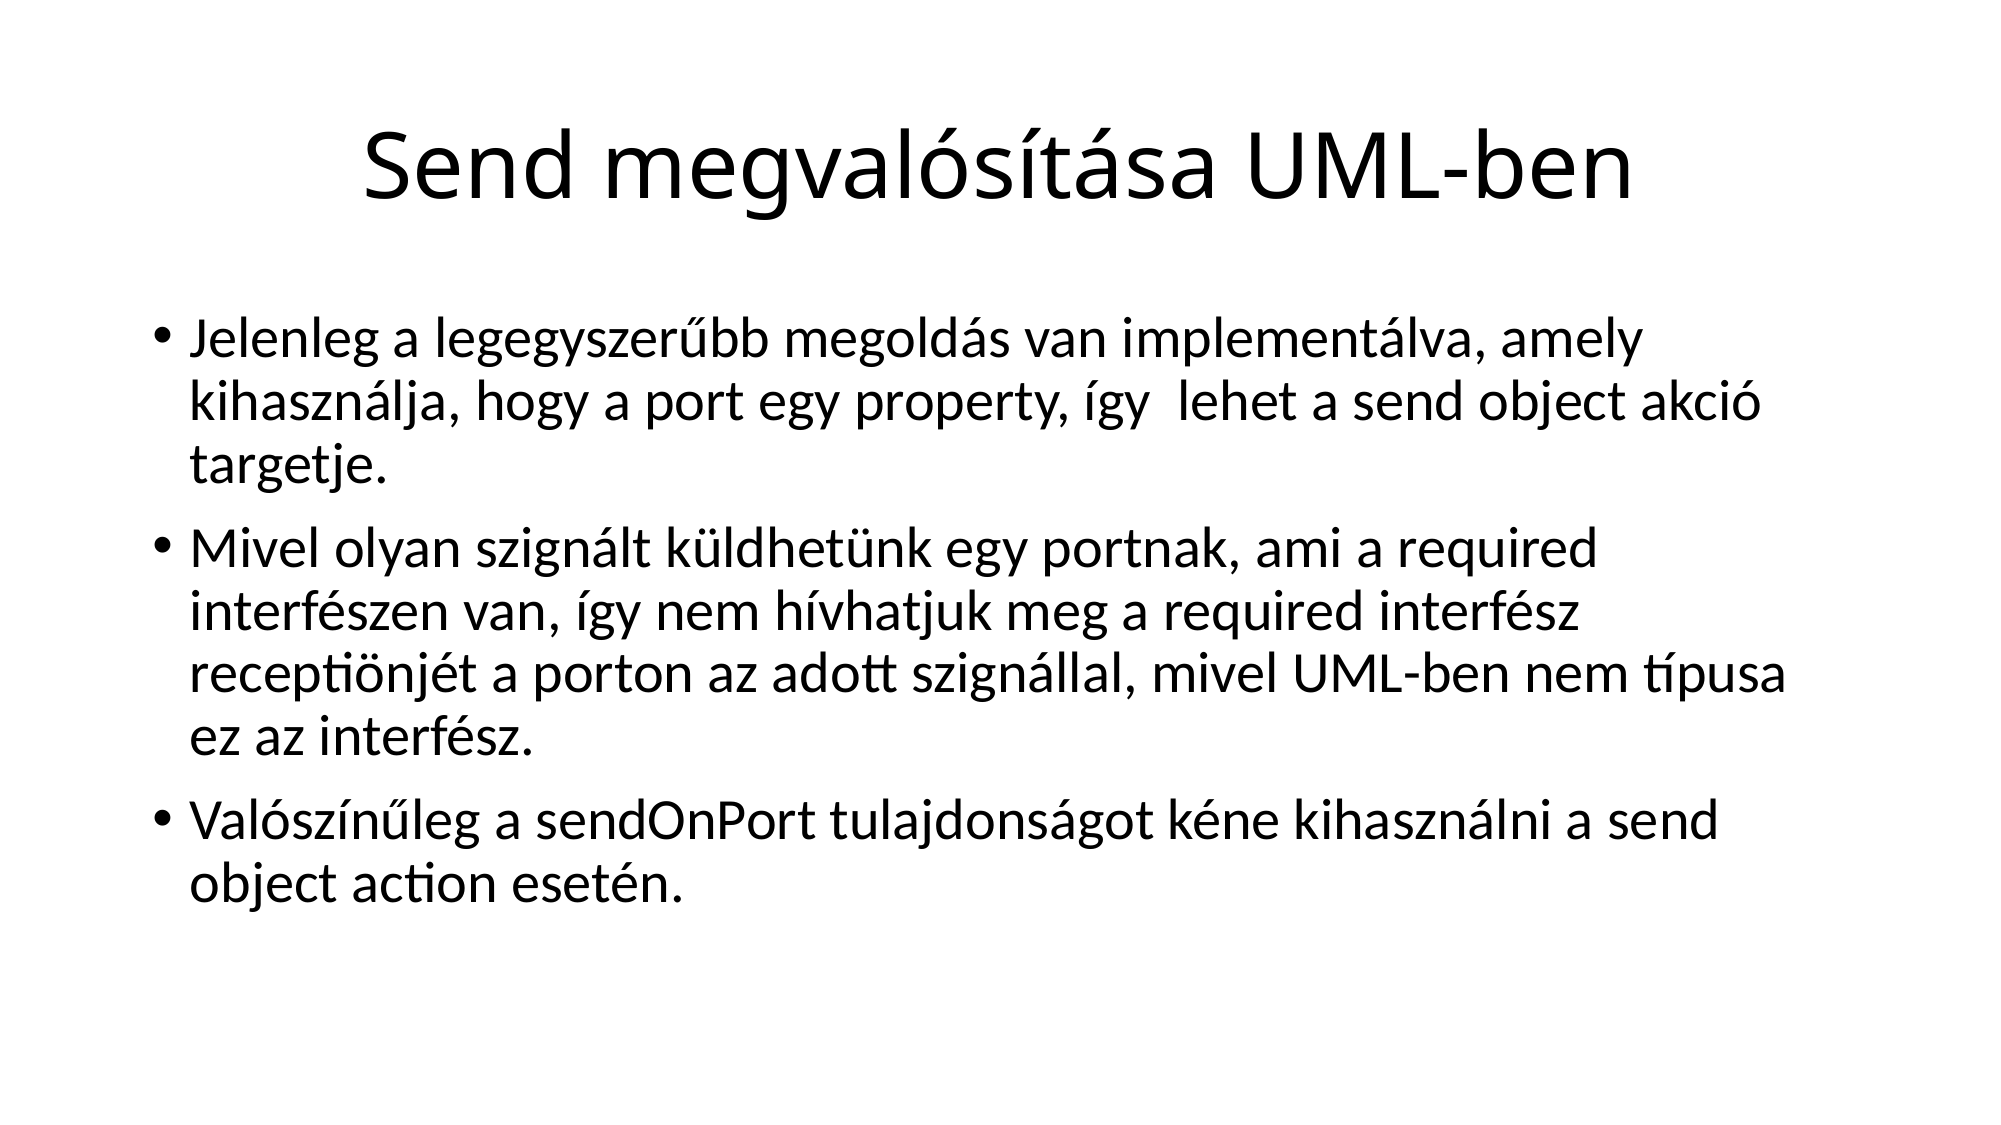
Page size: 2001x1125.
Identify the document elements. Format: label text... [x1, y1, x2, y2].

list Jelenleg a legegyszerűbb megoldás van implementálva, amely kihasználja, hogy a port egy property, így lehet a send object akció targetje. Mivel olyan szignált küldhetünk egy portnak, ami a required interfészen van, így nem hívhatjuk meg a required interfész receptiönjét a porton az adott szignállal, mivel UML-ben nem típusa ez az interfész. Valószínűleg a sendOnPort tulajdonságot kéne kihasználni a send object action esetén. [137, 299, 1863, 1014]
title Send megvalósítása UML-ben [137, 59, 1863, 278]
